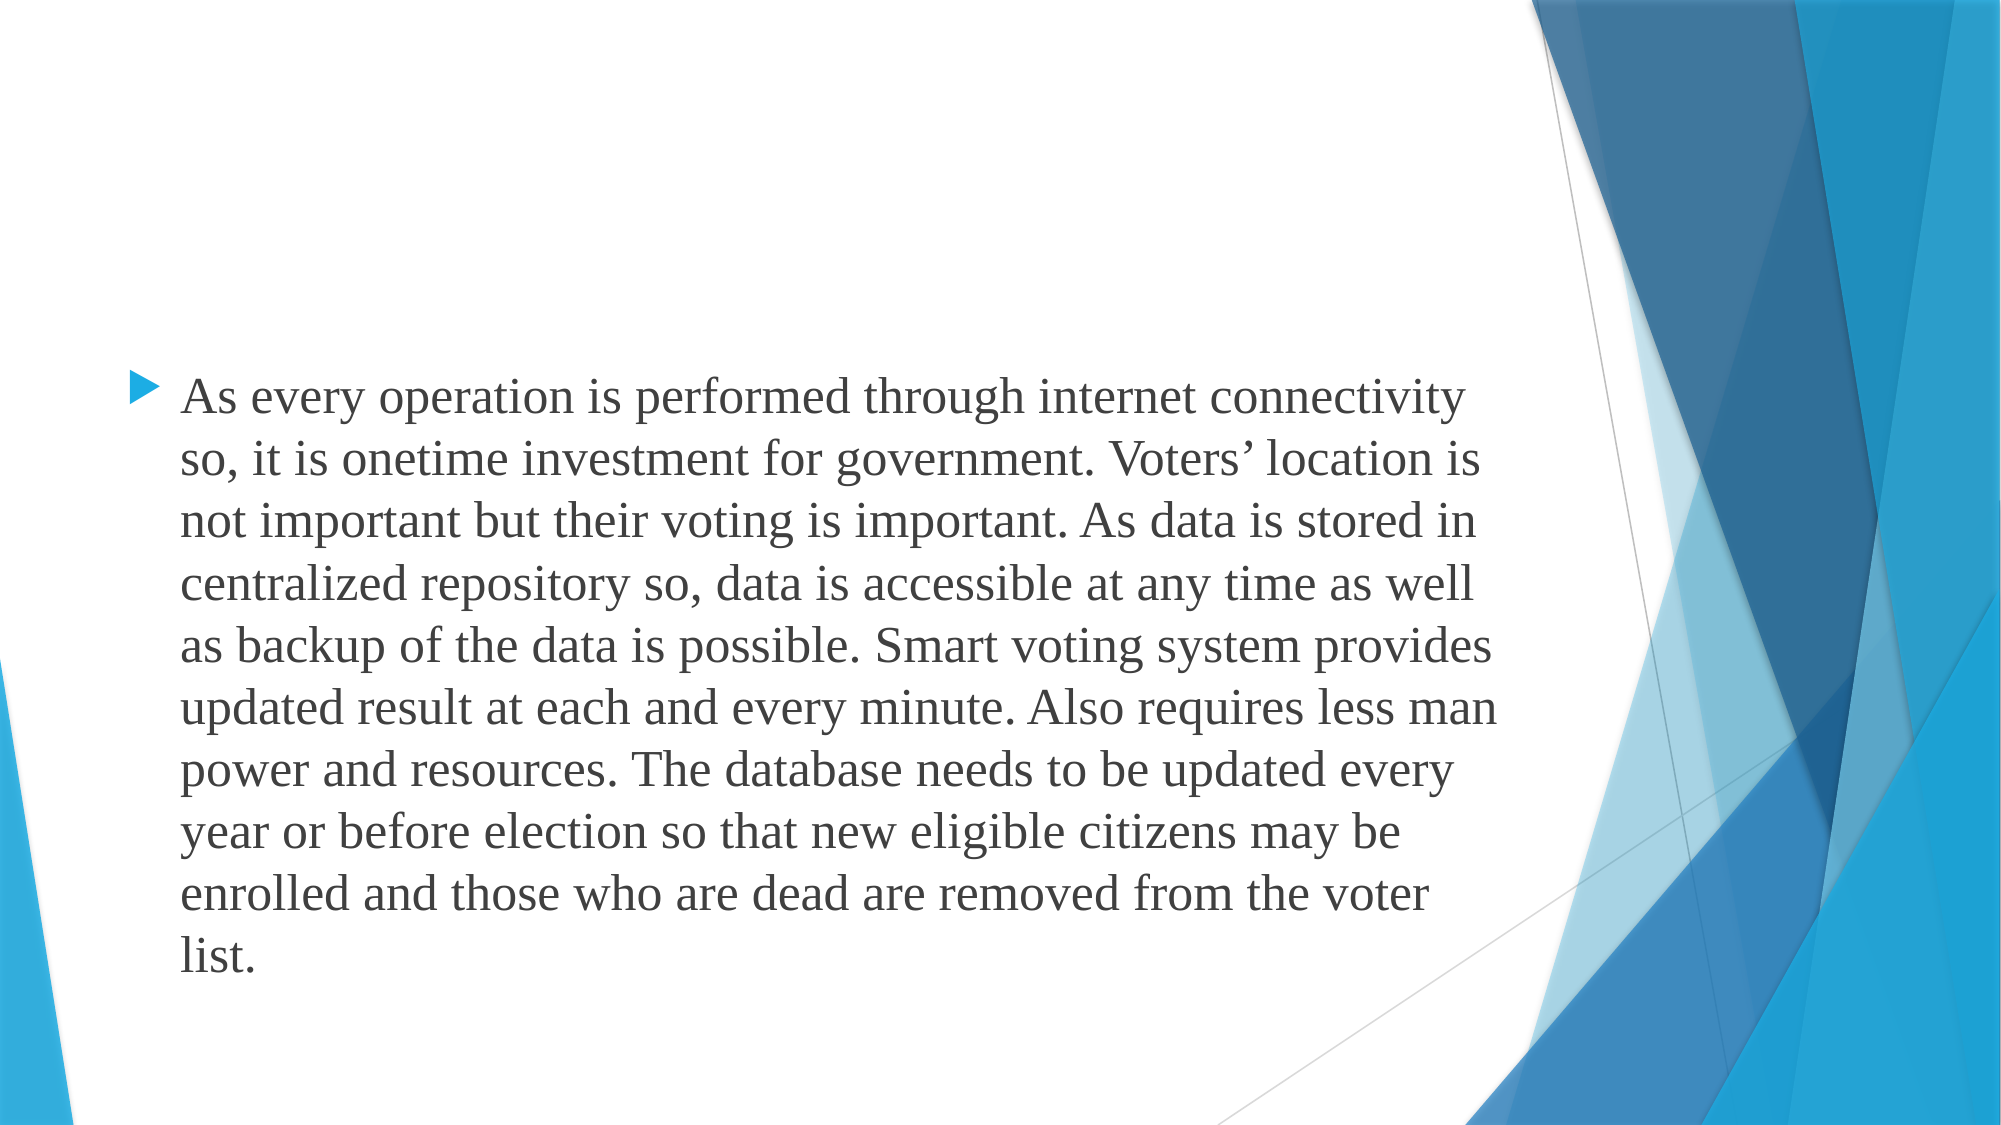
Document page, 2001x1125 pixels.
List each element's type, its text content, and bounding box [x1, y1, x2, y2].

list As every operation is performed through internet connectivity so, it is onetime investment for government. Voters’ location is not important but their voting is important. As data is stored in centralized repository so, data is accessible at any time as well as backup of the data is possible. Smart voting system provides updated result at each and every minute. Also requires less man power and resources. The database needs to be updated every year or before election so that new eligible citizens may be enrolled and those who are dead are removed from the voter list. [111, 354, 1522, 992]
